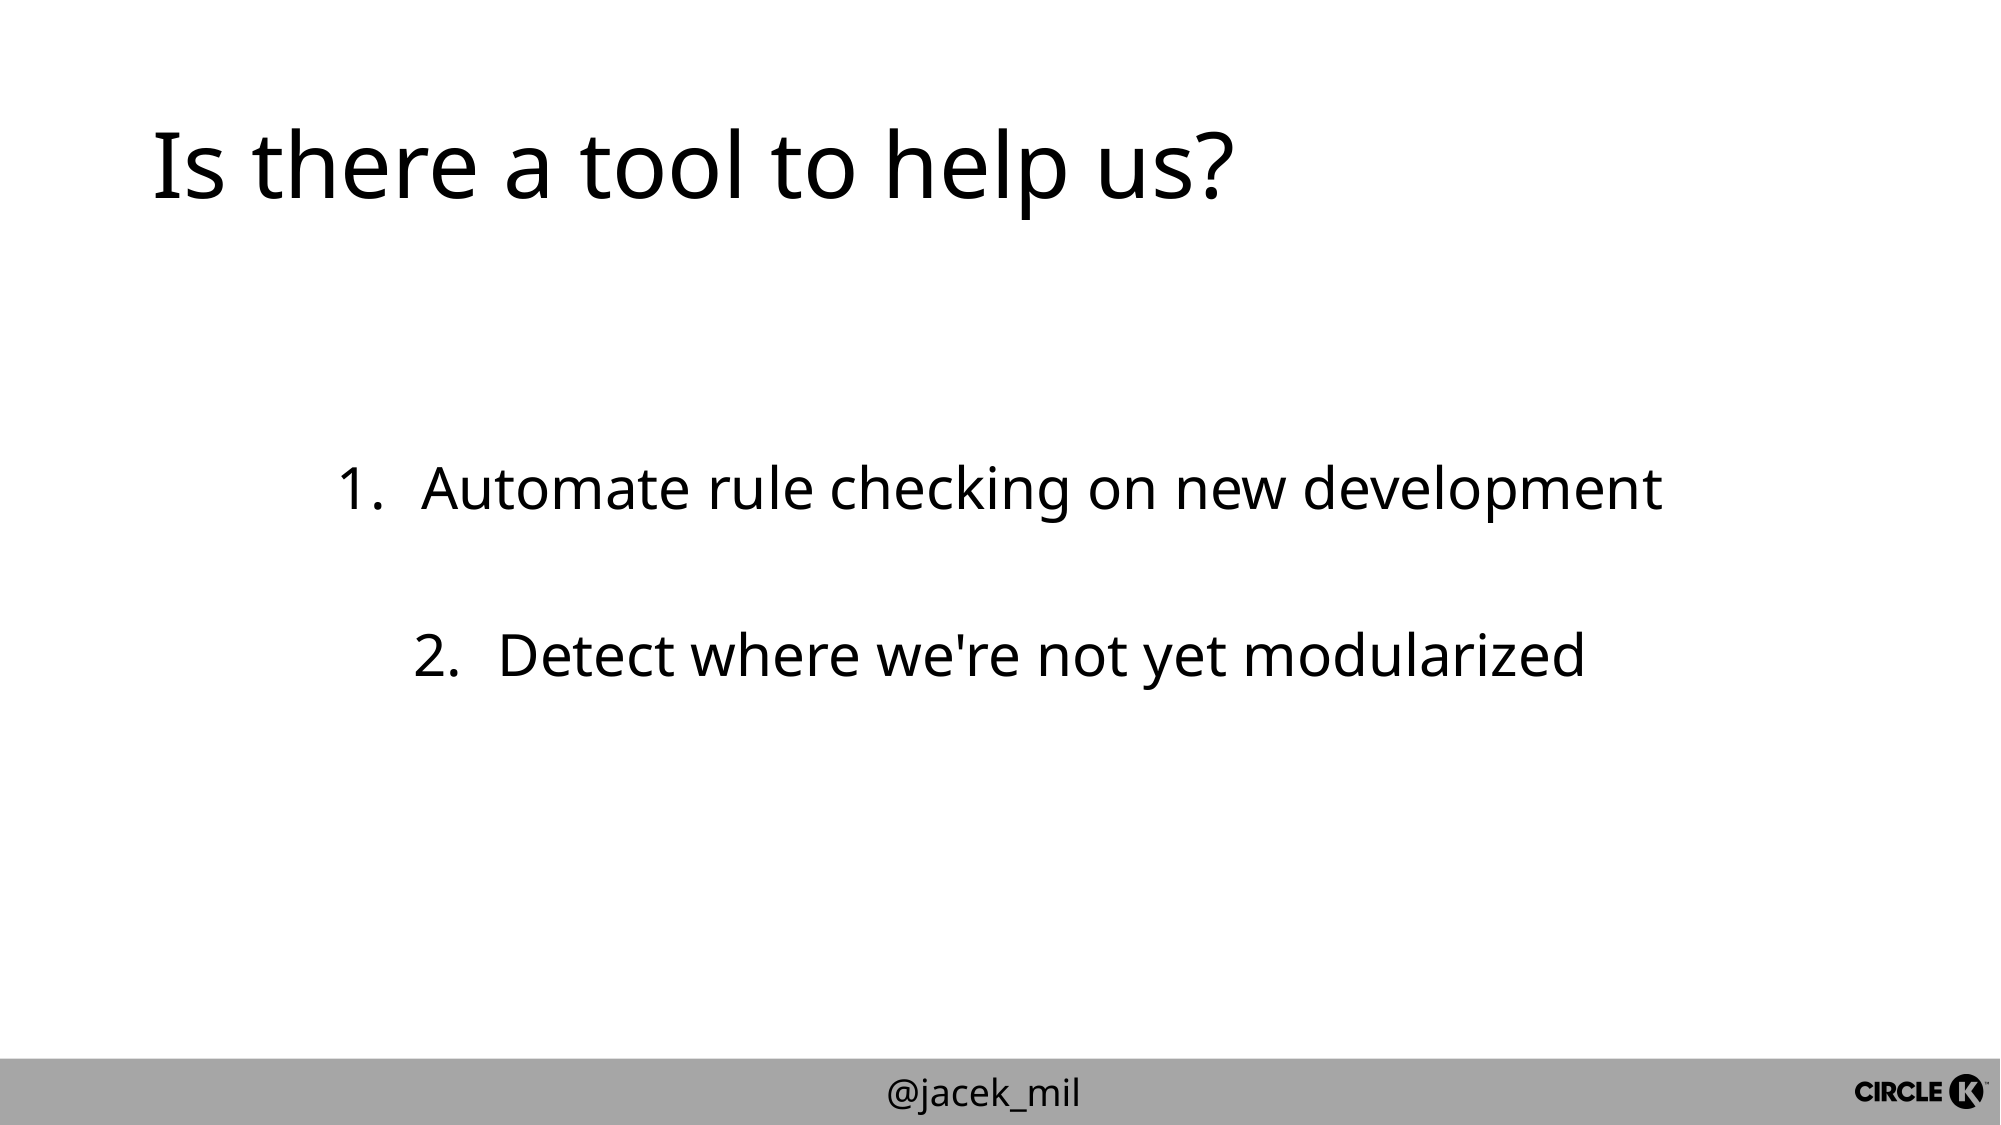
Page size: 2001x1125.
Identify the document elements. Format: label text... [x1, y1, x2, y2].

picture [1855, 1074, 1989, 1109]
list Automate rule checking on new development Detect where we're not yet modularized [137, 299, 1863, 850]
title Is there a tool to help us? [137, 59, 1863, 278]
